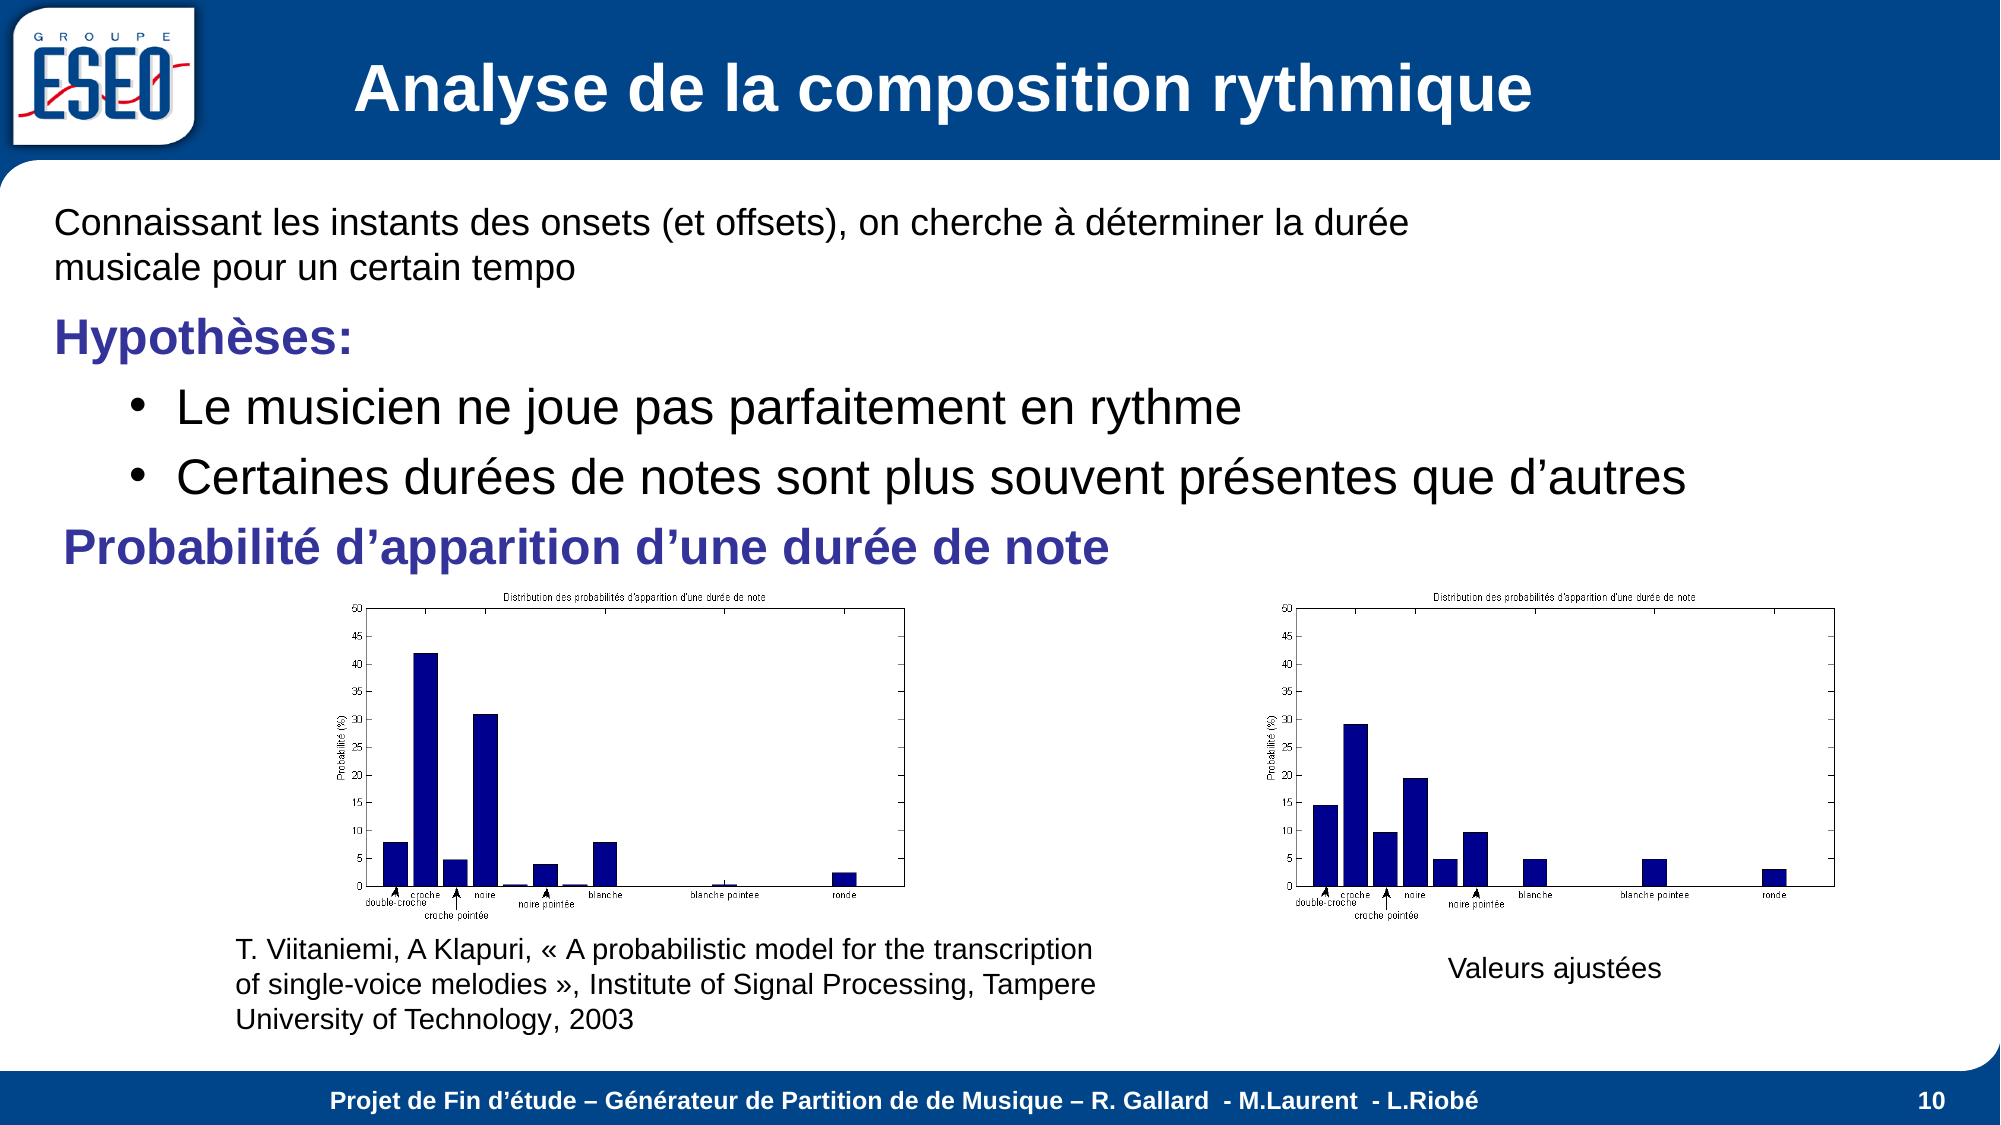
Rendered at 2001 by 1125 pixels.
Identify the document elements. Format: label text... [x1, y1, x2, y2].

picture [1205, 582, 1900, 923]
list Hypothèses: Le musicien ne joue pas parfaitement en rythme Certaines durées de notes sont plus souvent présentes que d’autres Probabilité d’apparition d’une durée de note [39, 296, 1961, 1059]
text_box Valeurs ajustées [1433, 941, 1688, 992]
text_box T. Viitaniemi, A Klapuri, « ﻿A probabilistic model for the transcription of ﻿single-voice melodies », ﻿Institute of Signal Processing, Tampere University of Technology, 2003 [220, 922, 1221, 1043]
title Analyse de la composition rythmique [338, 45, 1900, 126]
picture [275, 582, 970, 923]
text_box Connaissant les instants des onsets (et offsets), on cherche à déterminer la durée musicale pour un certain tempo [39, 190, 1541, 296]
slide_number 10 [1771, 1077, 1961, 1125]
footer Projet de Fin d’étude – Générateur de Partition de de Musique – R. Gallard - M.Laurent - L.Riobé [39, 1077, 1771, 1125]
picture [0, 0, 213, 156]
